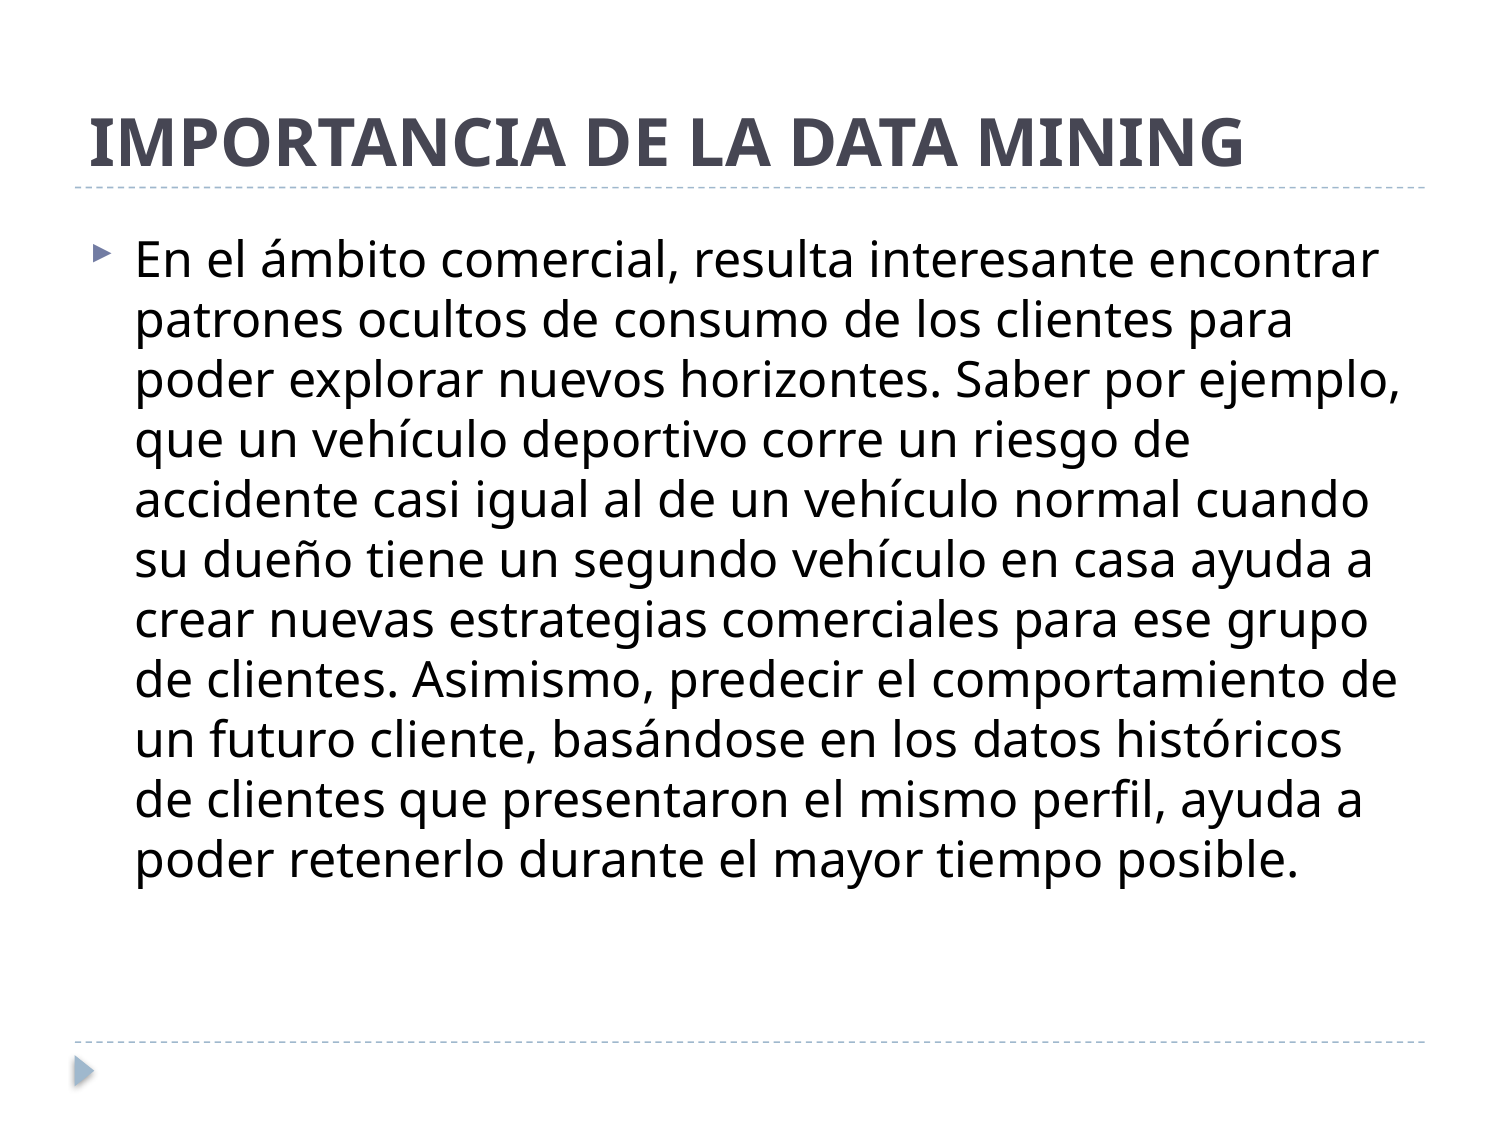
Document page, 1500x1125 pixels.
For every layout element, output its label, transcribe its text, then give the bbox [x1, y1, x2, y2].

title IMPORTANCIA DE LA DATA MINING [75, 42, 1425, 188]
list En el ámbito comercial, resulta interesante encontrar patrones ocultos de consumo de los clientes para poder explorar nuevos horizontes. Saber por ejemplo, que un vehículo deportivo corre un riesgo de accidente casi igual al de un vehículo normal cuando su dueño tiene un segundo vehículo en casa ayuda a crear nuevas estrategias comerciales para ese grupo de clientes. Asimismo, predecir el comportamiento de un futuro cliente, basándose en los datos históricos de clientes que presentaron el mismo perfil, ayuda a poder retenerlo durante el mayor tiempo posible. [75, 219, 1425, 1030]
